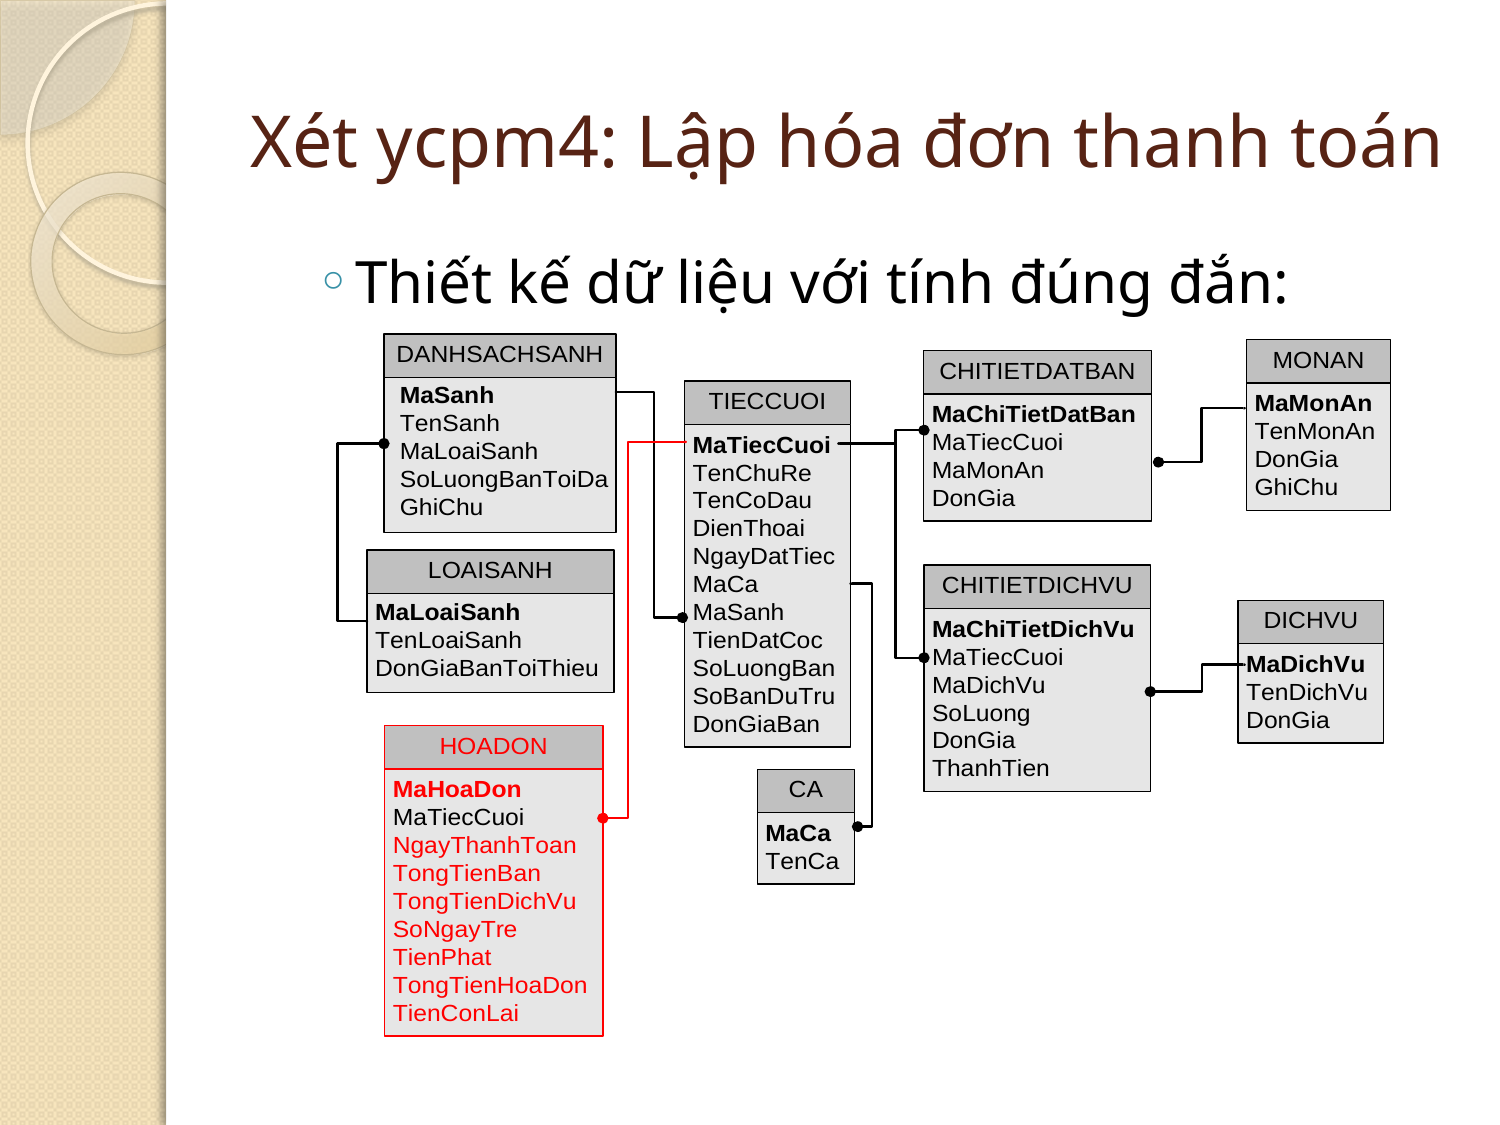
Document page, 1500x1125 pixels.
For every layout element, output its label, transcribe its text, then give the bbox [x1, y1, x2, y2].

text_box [324, 324, 1463, 1066]
title Xét ycpm4: Lập hóa đơn thanh toán [235, 45, 1466, 233]
list Thiết kế dữ liệu với tính đúng đắn: [235, 237, 1466, 1025]
